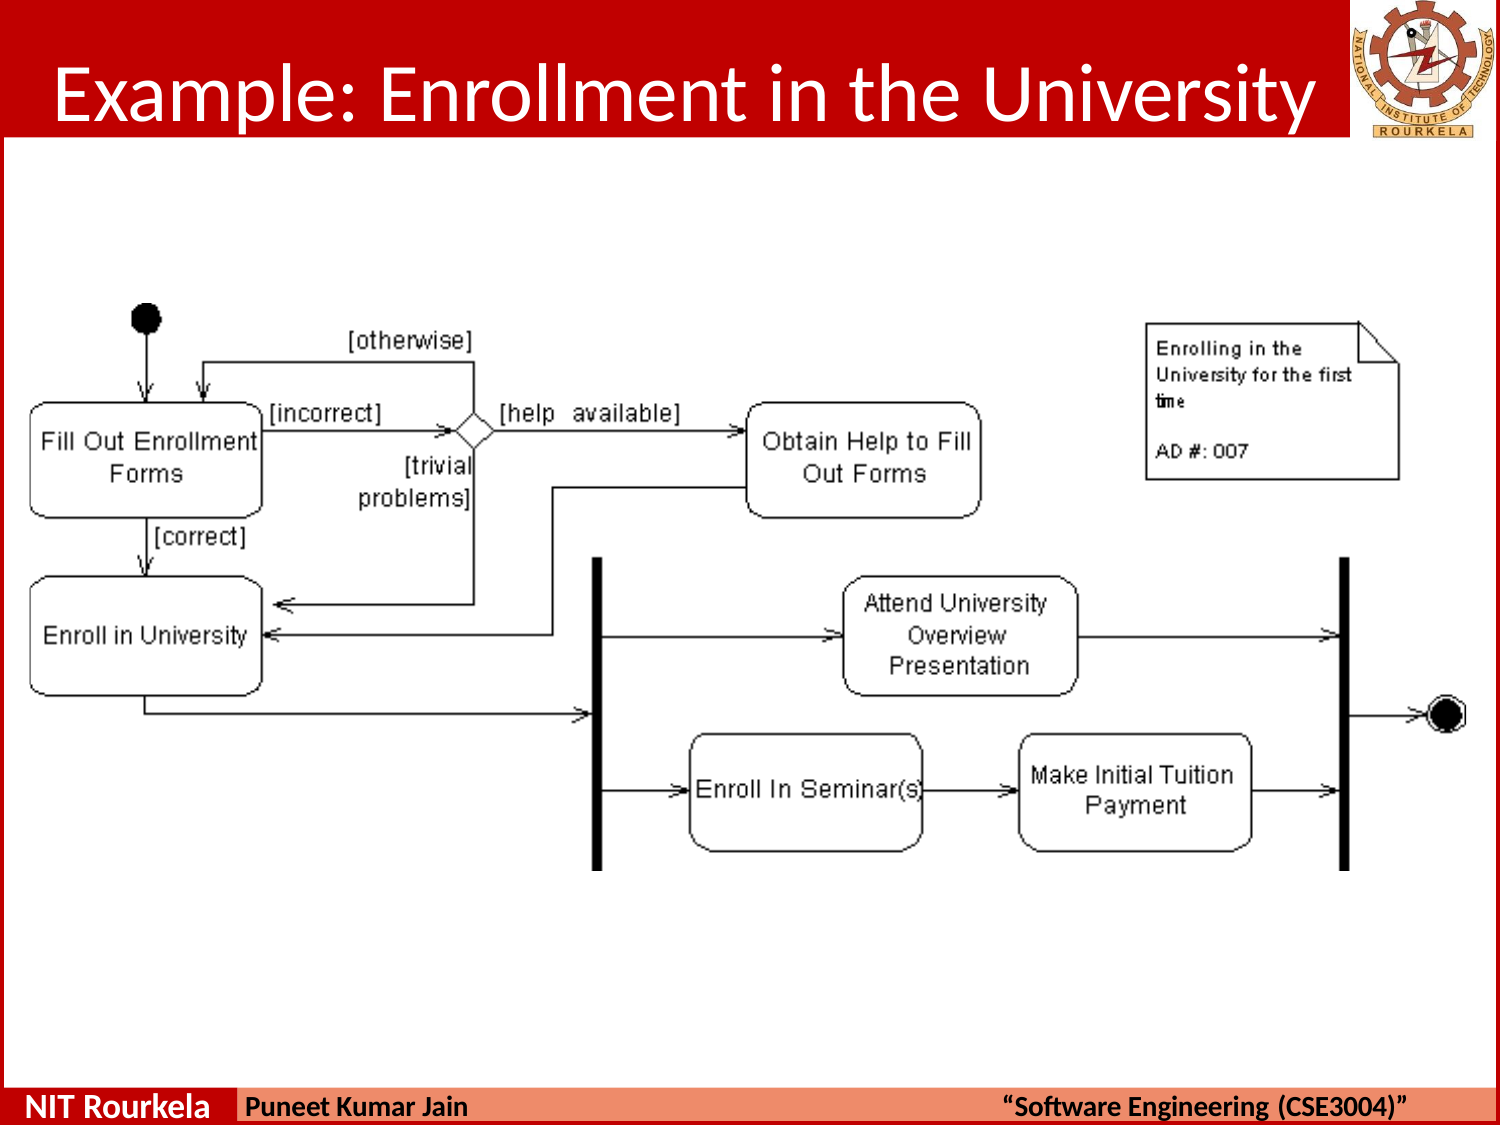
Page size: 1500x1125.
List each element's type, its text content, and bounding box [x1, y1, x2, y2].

text_box [29, 303, 1467, 871]
title Example: Enrollment in the University [50, 36, 1328, 227]
slide_number NIT Rourkela [22, 1089, 216, 1125]
text_box “Software Engineering (CSE3004)” [999, 1092, 1414, 1123]
picture [1350, 0, 1497, 141]
footer Puneet Kumar Jain [243, 1092, 473, 1125]
